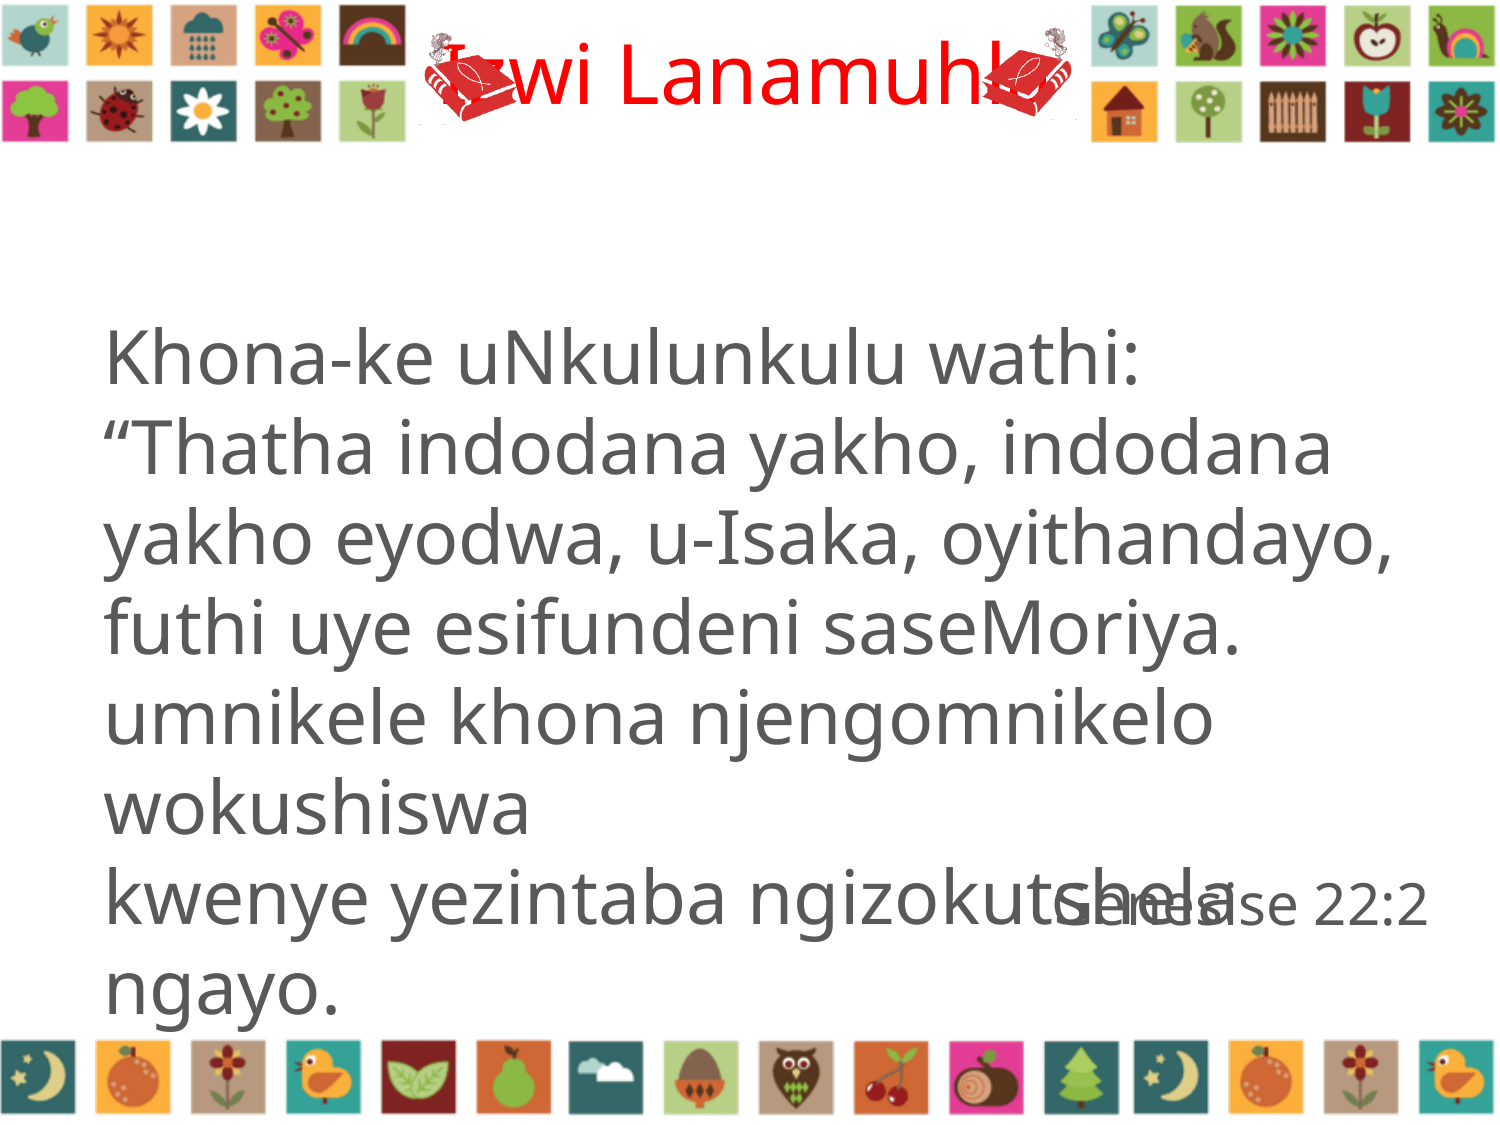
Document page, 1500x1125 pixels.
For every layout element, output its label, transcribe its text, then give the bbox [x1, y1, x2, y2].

text_box Khona-ke uNkulunkulu wathi: “Thatha indodana yakho, indodana yakho eyodwa, u-Isaka, oyithandayo, futhi uye esifundeni saseMoriya. umnikele khona njengomnikelo wokushiswa kwenye yezintaba ngizokutshela ngayo. [88, 302, 1436, 1027]
text_box Genesise 22:2 [812, 860, 1444, 945]
text_box Izwi Lanamuhla [425, 13, 1077, 129]
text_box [0, 1028, 1500, 1118]
picture [0, 3, 550, 150]
picture [950, 3, 1500, 150]
